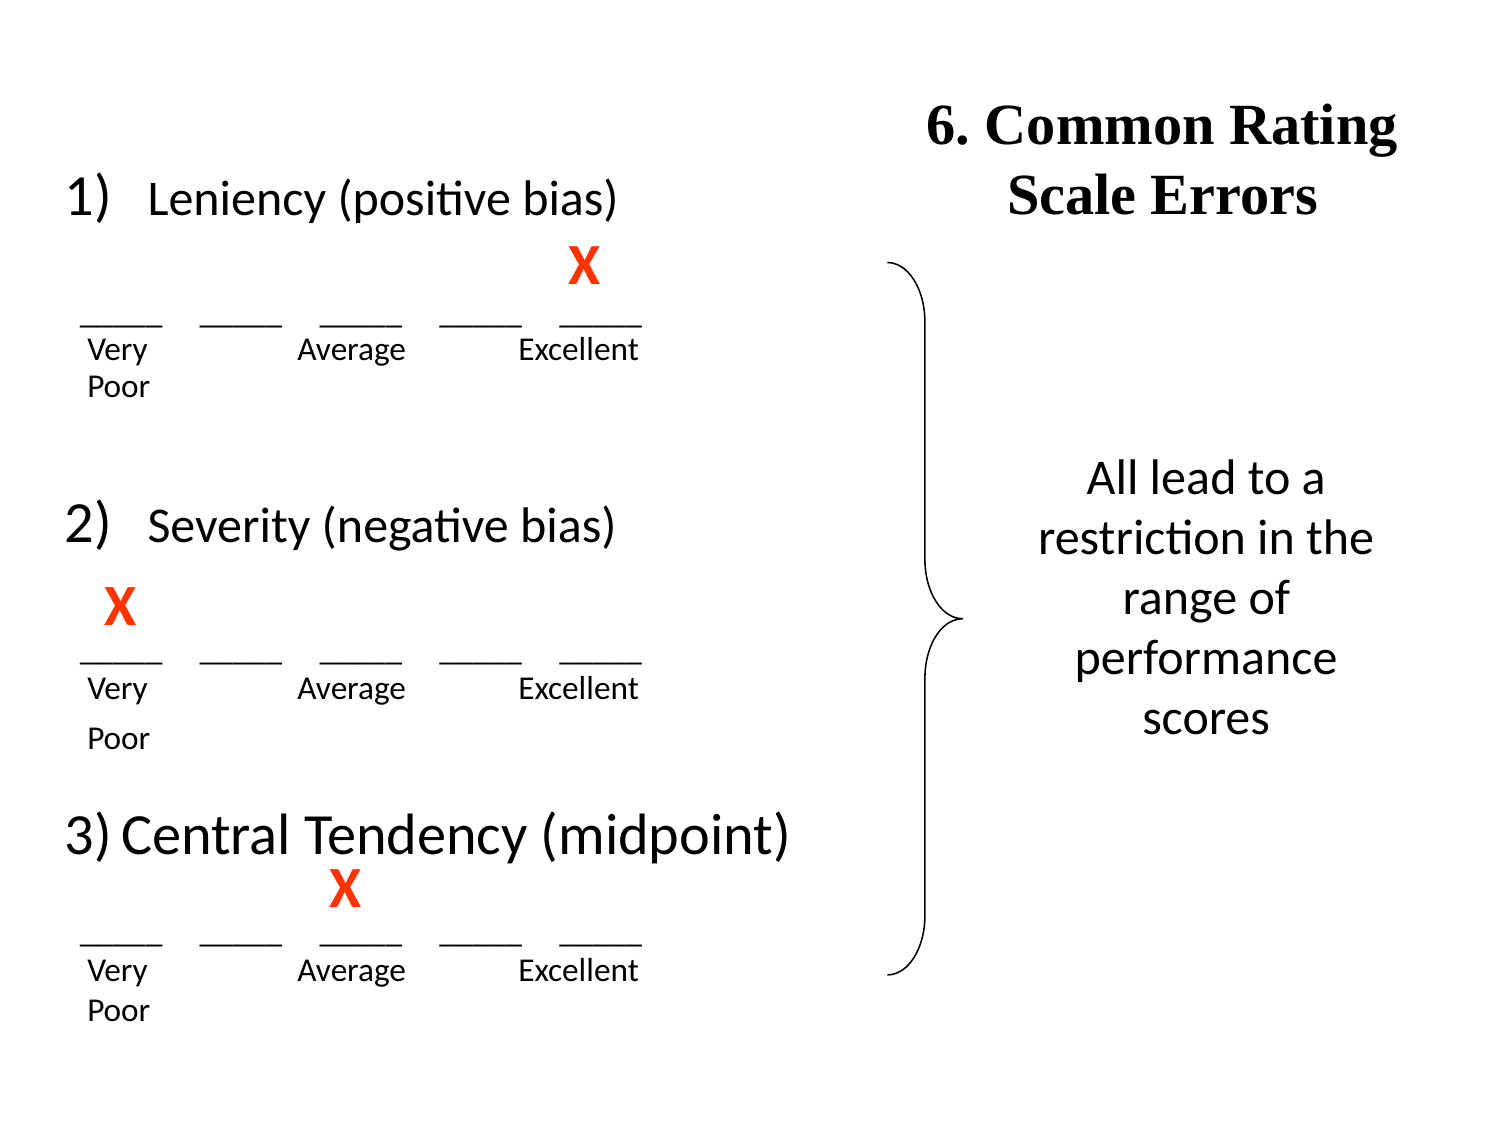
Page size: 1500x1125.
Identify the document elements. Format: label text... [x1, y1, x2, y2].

title 6. Common Rating Scale Errors [825, 62, 1500, 250]
text_box Leniency (positive bias) X _____ _____ _____ _____ _____ Very Average Excellent Poor Severity (negative bias) X _____ _____ _____ _____ _____ Very Average Excellent Poor Central Tendency (midpoint) X _____ _____ _____ _____ _____ Very Average Excellent Poor [50, 149, 1438, 1072]
text_box [887, 262, 963, 975]
text_box All lead to a restriction in the range of performance scores [999, 437, 1413, 753]
